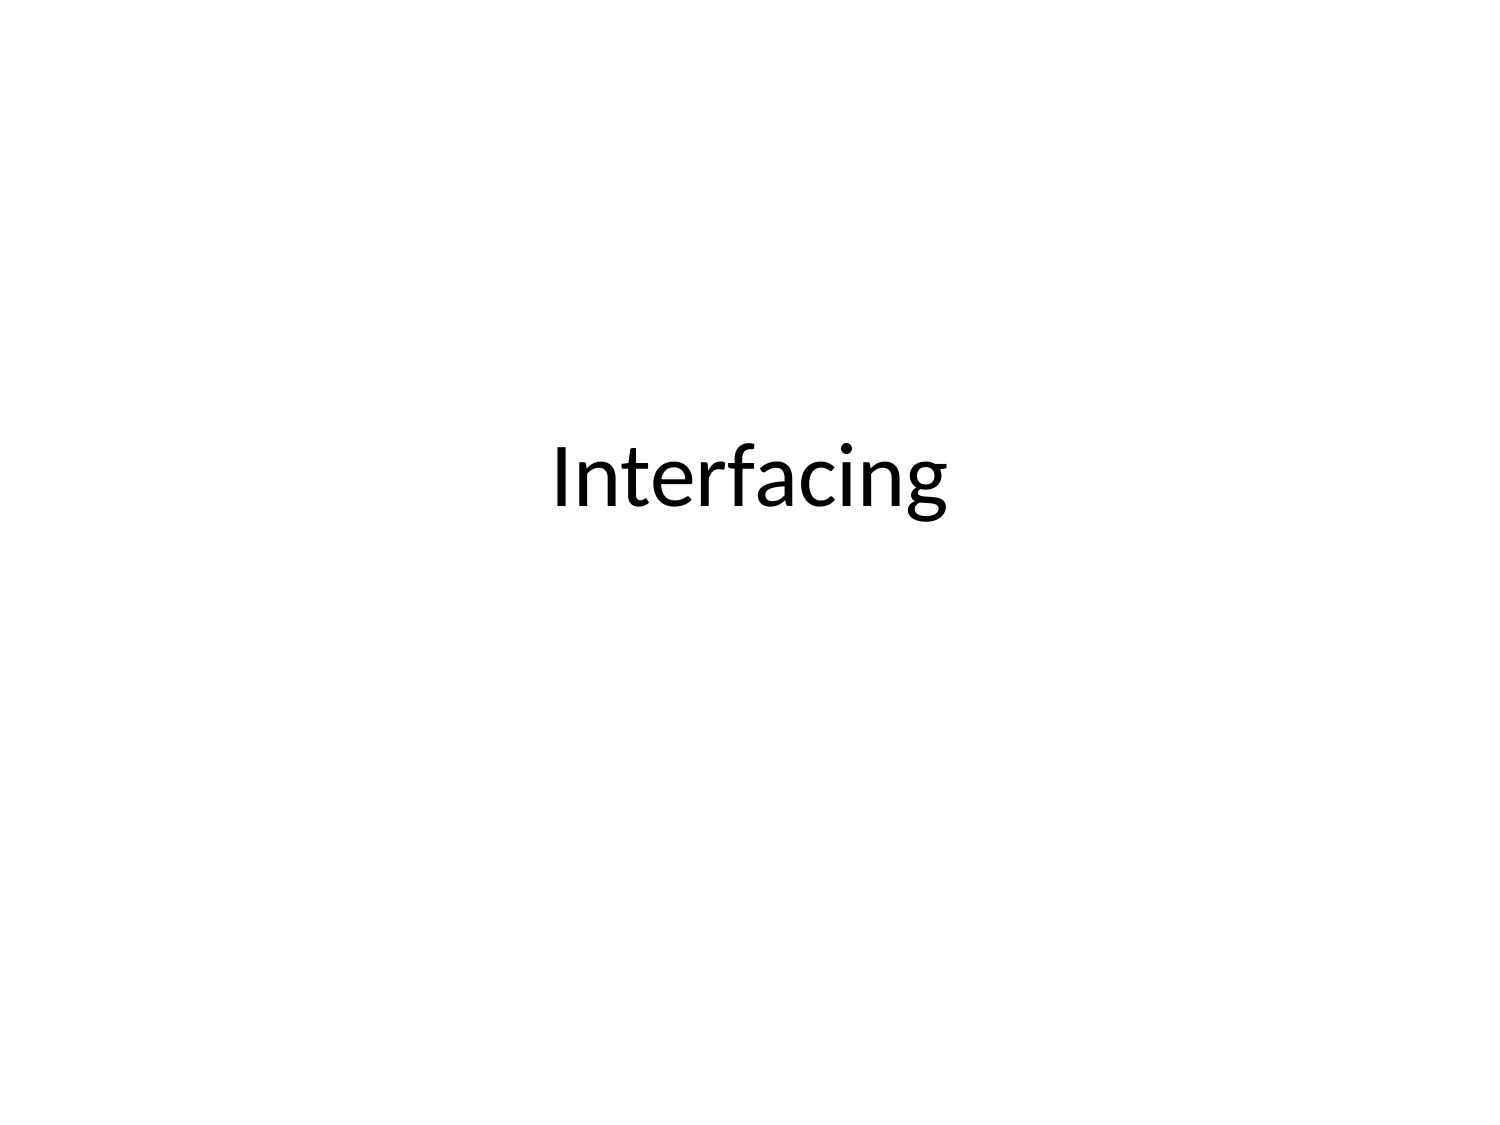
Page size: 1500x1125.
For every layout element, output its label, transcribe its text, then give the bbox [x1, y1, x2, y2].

title Interfacing [112, 349, 1388, 591]
